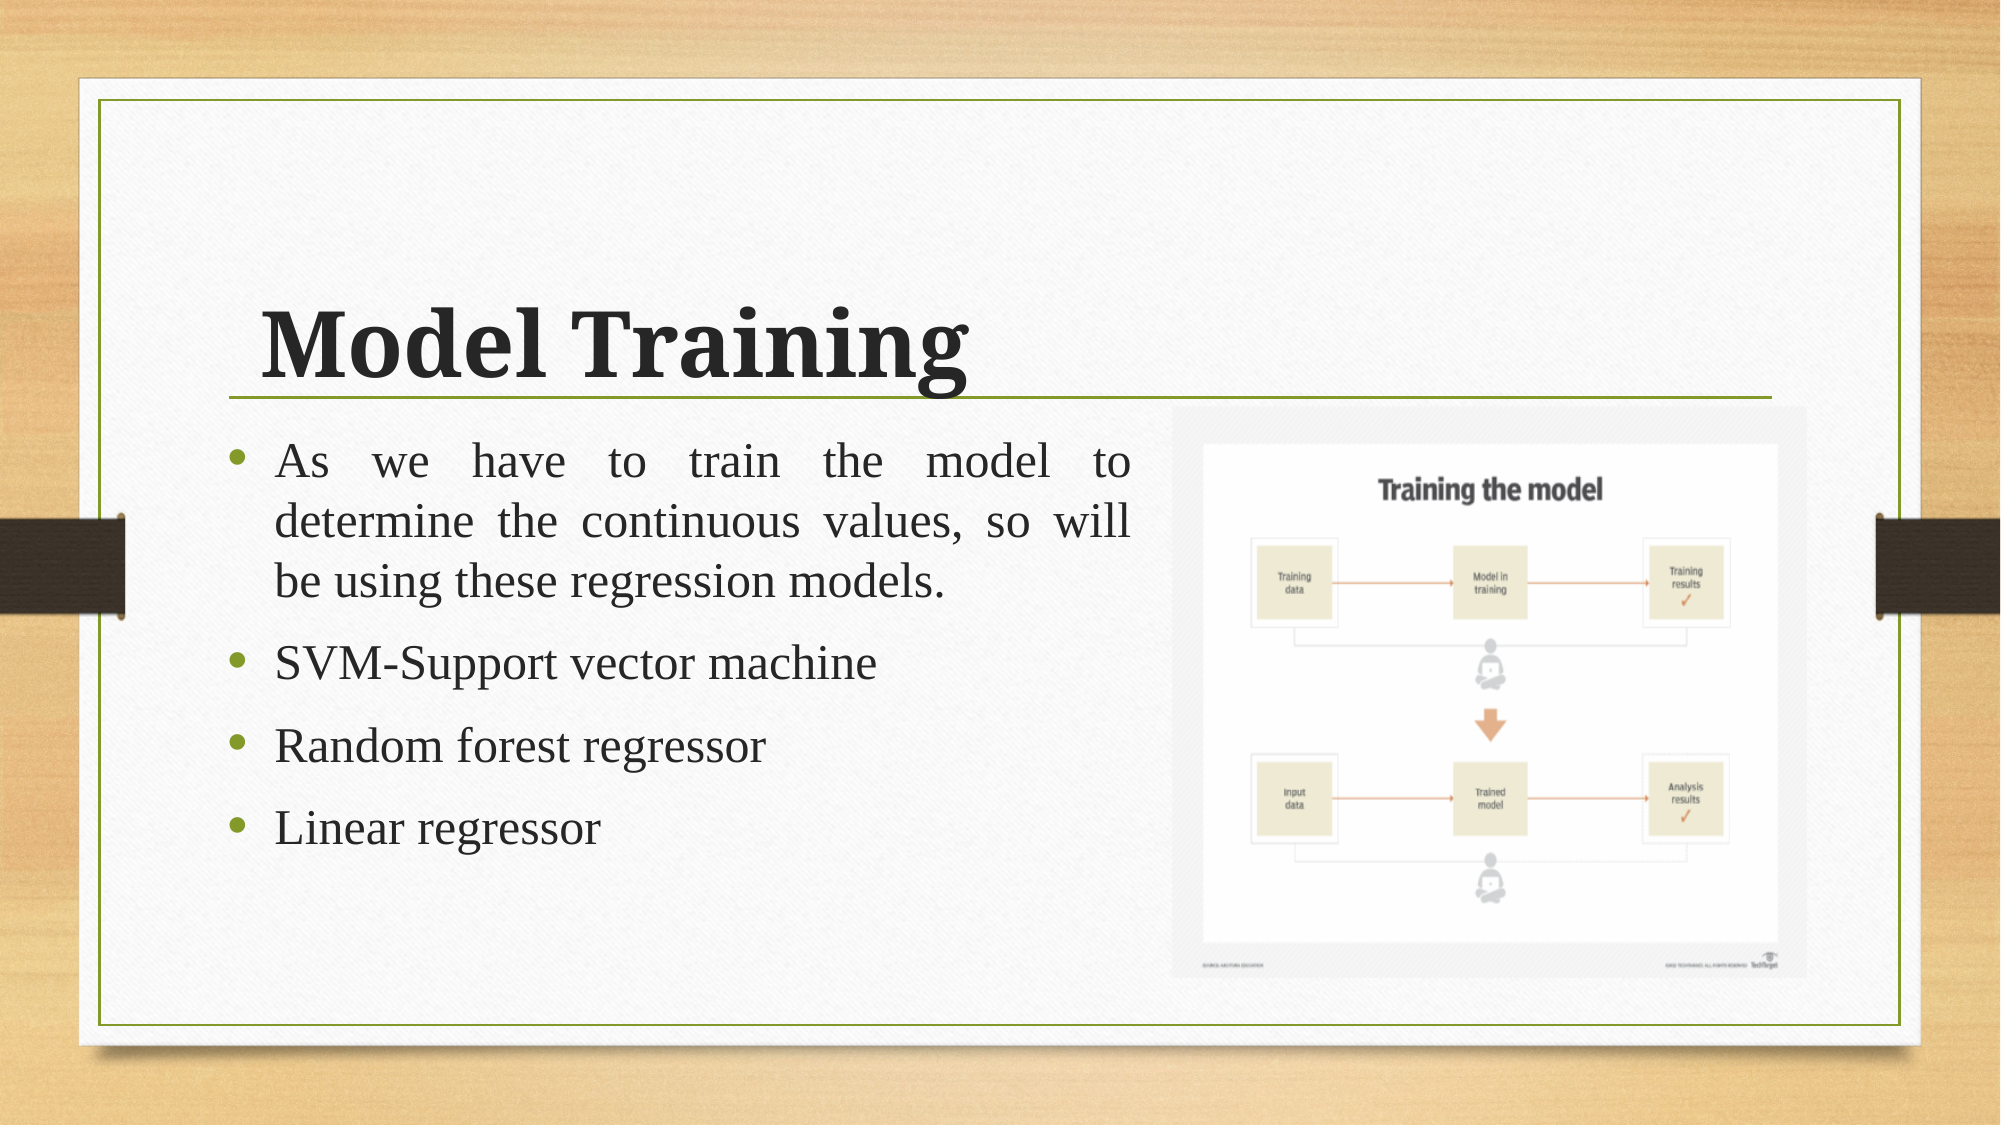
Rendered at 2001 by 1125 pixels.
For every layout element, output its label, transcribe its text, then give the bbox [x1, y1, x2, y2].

list As we have to train the model to determine the continuous values, so will be using these regression models. SVM-Support vector machine Random forest regressor Linear regressor [212, 419, 1148, 964]
picture [0, 0, 2001, 1125]
title Model Training [0, 233, 1404, 448]
